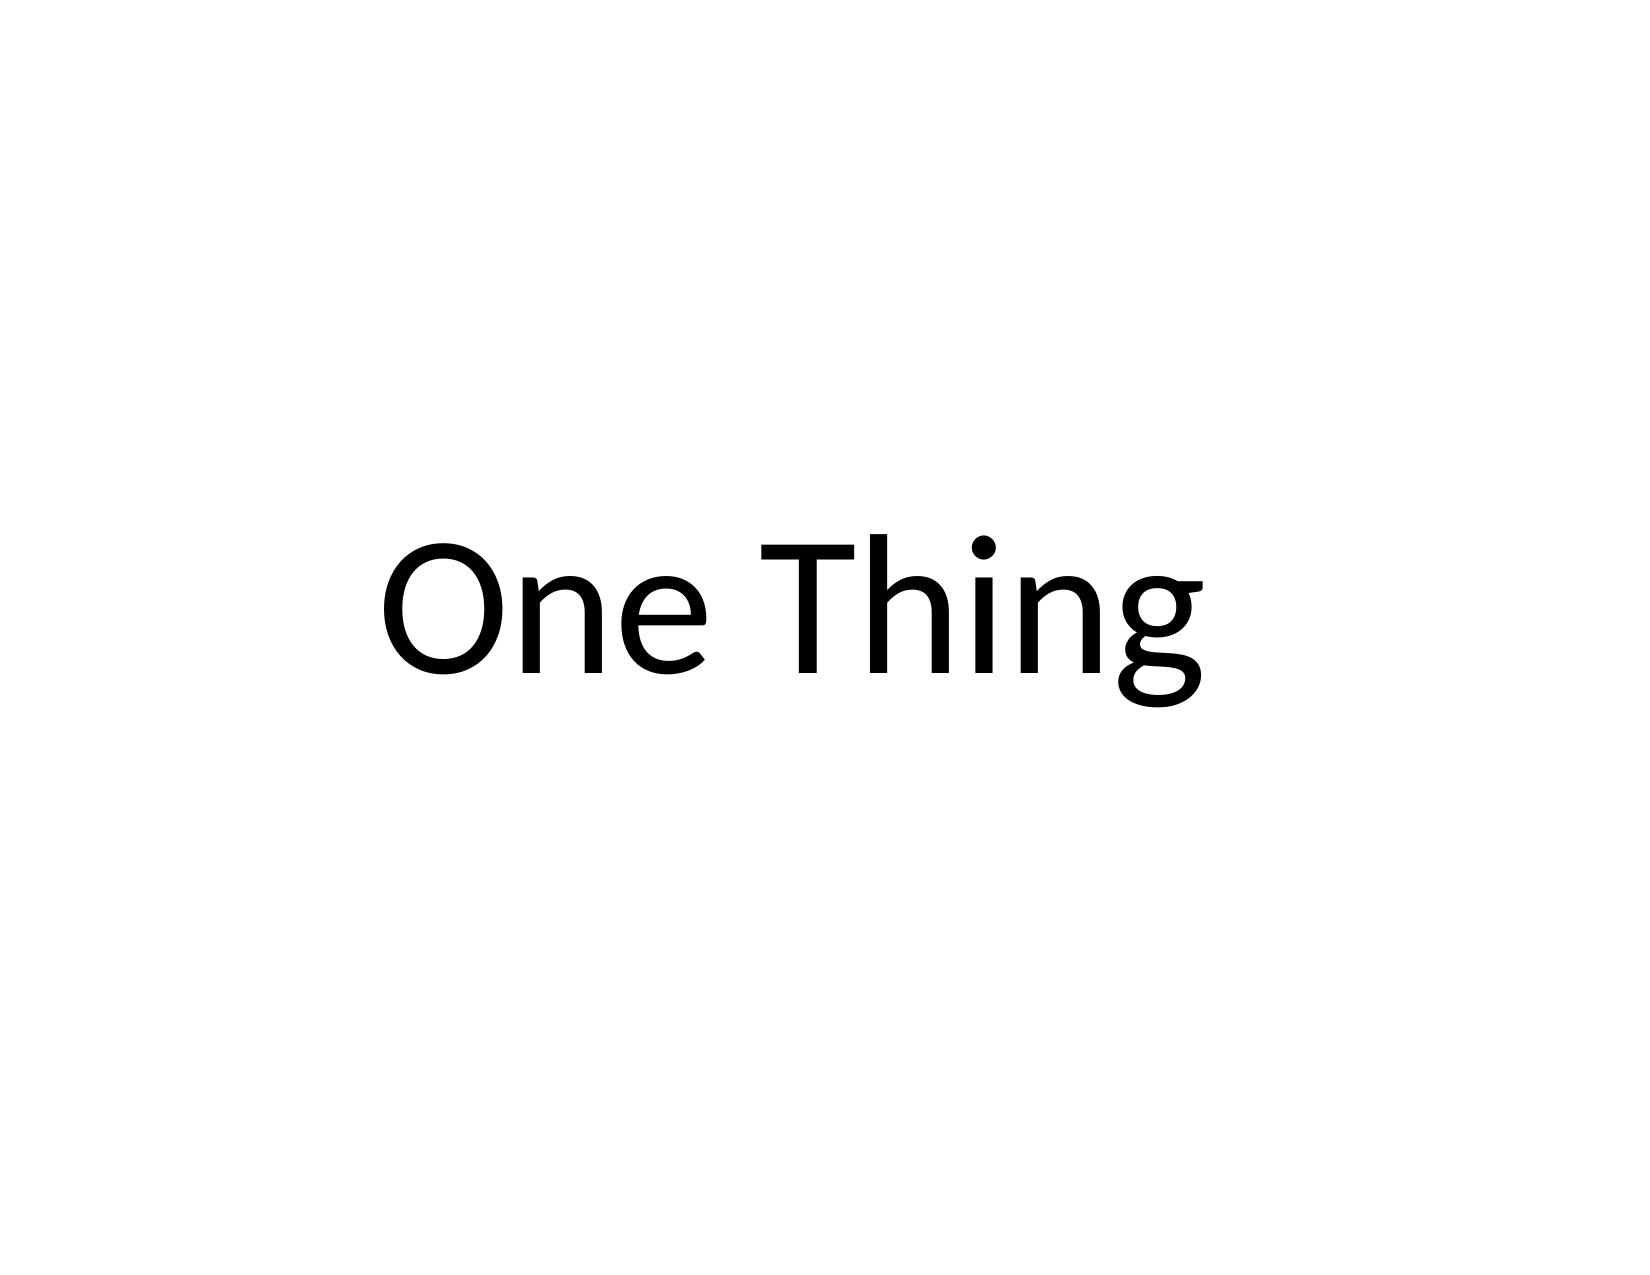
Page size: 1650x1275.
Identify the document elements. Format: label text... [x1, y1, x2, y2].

text_box One Thing [362, 466, 1413, 722]
